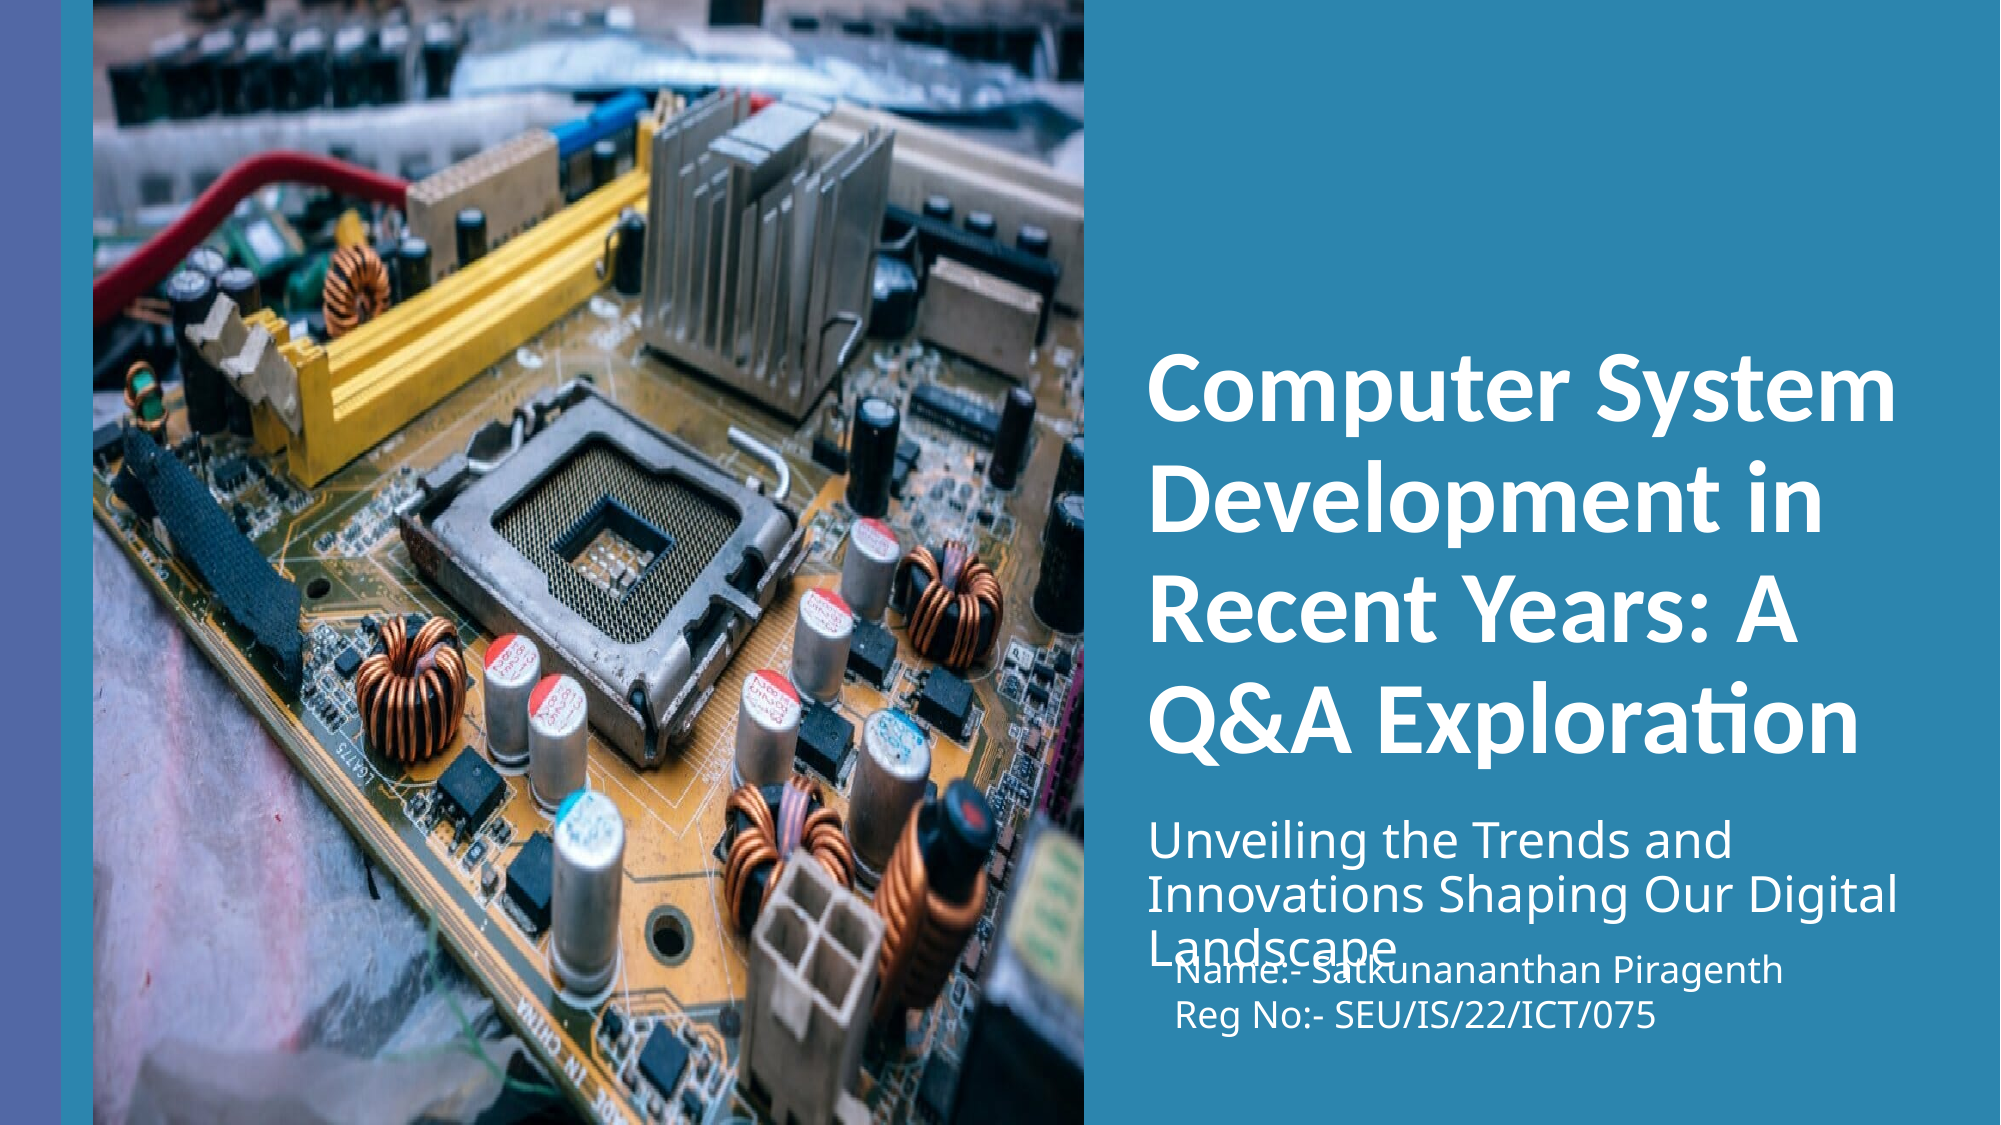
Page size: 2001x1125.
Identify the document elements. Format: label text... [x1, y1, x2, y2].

subtitle Unveiling the Trends and Innovations Shaping Our Digital Landscape [1132, 808, 1951, 969]
picture [93, 0, 1084, 1125]
title Computer System Development in Recent Years: A Q&A Exploration [1132, 248, 1951, 784]
text_box Name:- Satkunananthan Piragenth Reg No:- SEU/IS/22/ICT/075 [1159, 938, 1951, 1043]
